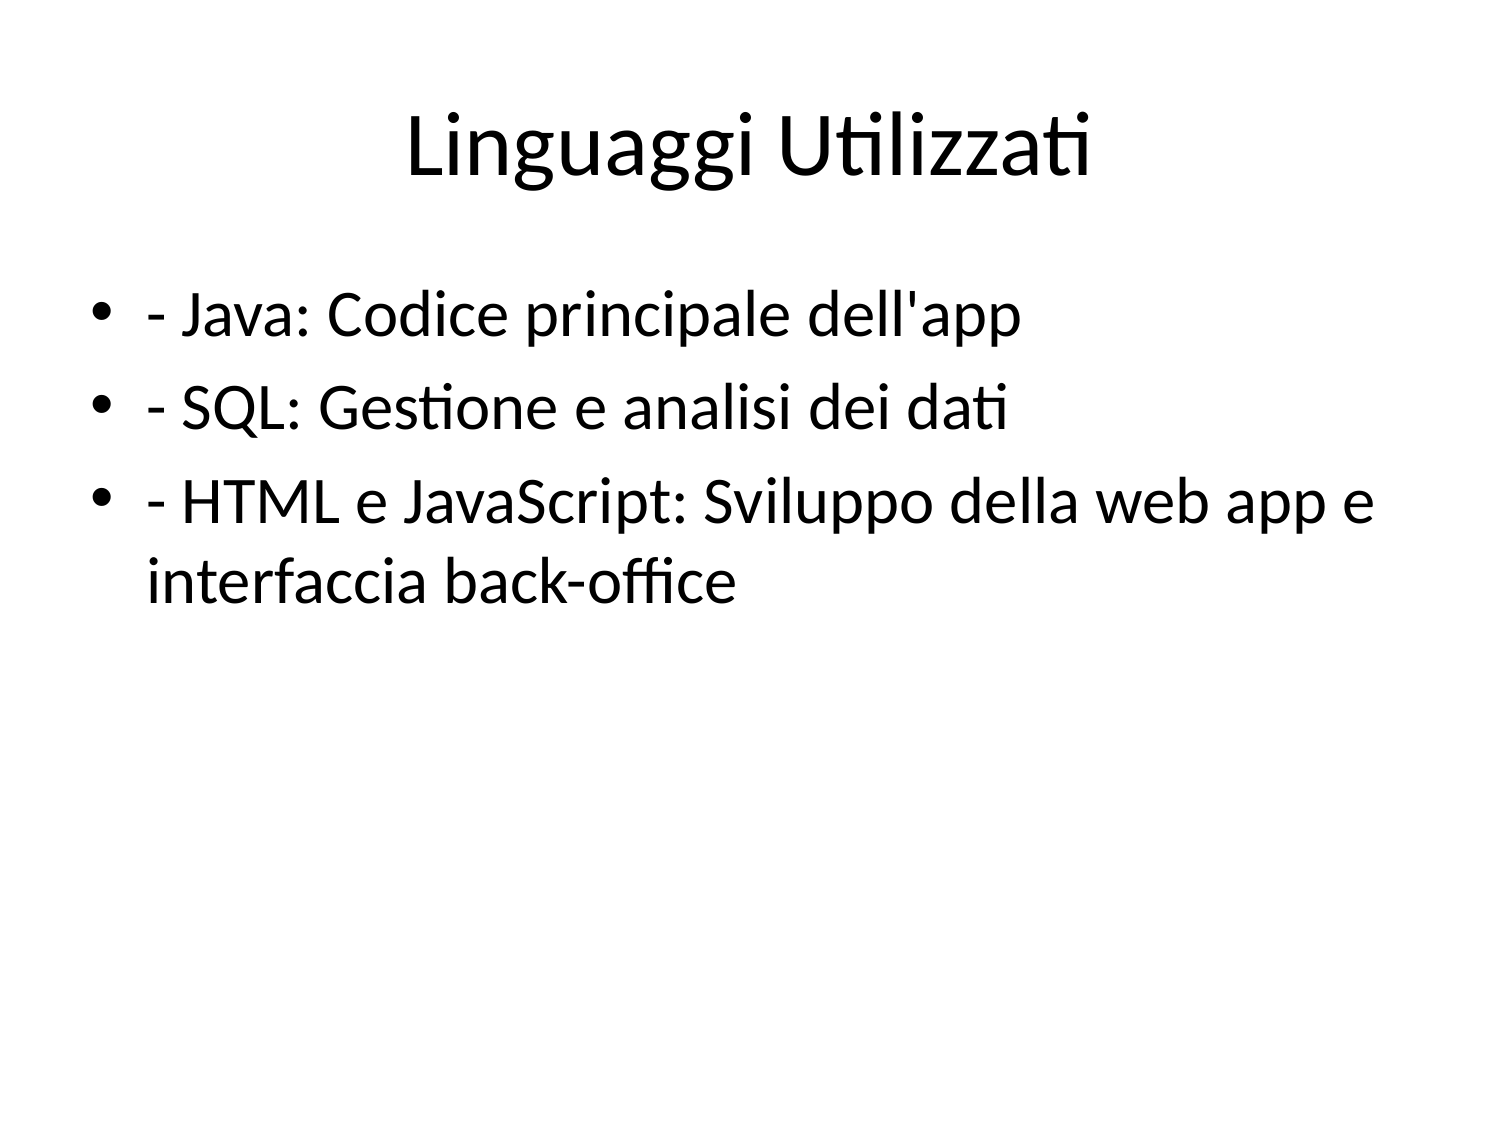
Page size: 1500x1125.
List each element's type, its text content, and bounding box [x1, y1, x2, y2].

list - Java: Codice principale dell'app - SQL: Gestione e analisi dei dati - HTML e JavaScript: Sviluppo della web app e interfaccia back-office [75, 262, 1425, 1005]
title Linguaggi Utilizzati [75, 45, 1425, 233]
